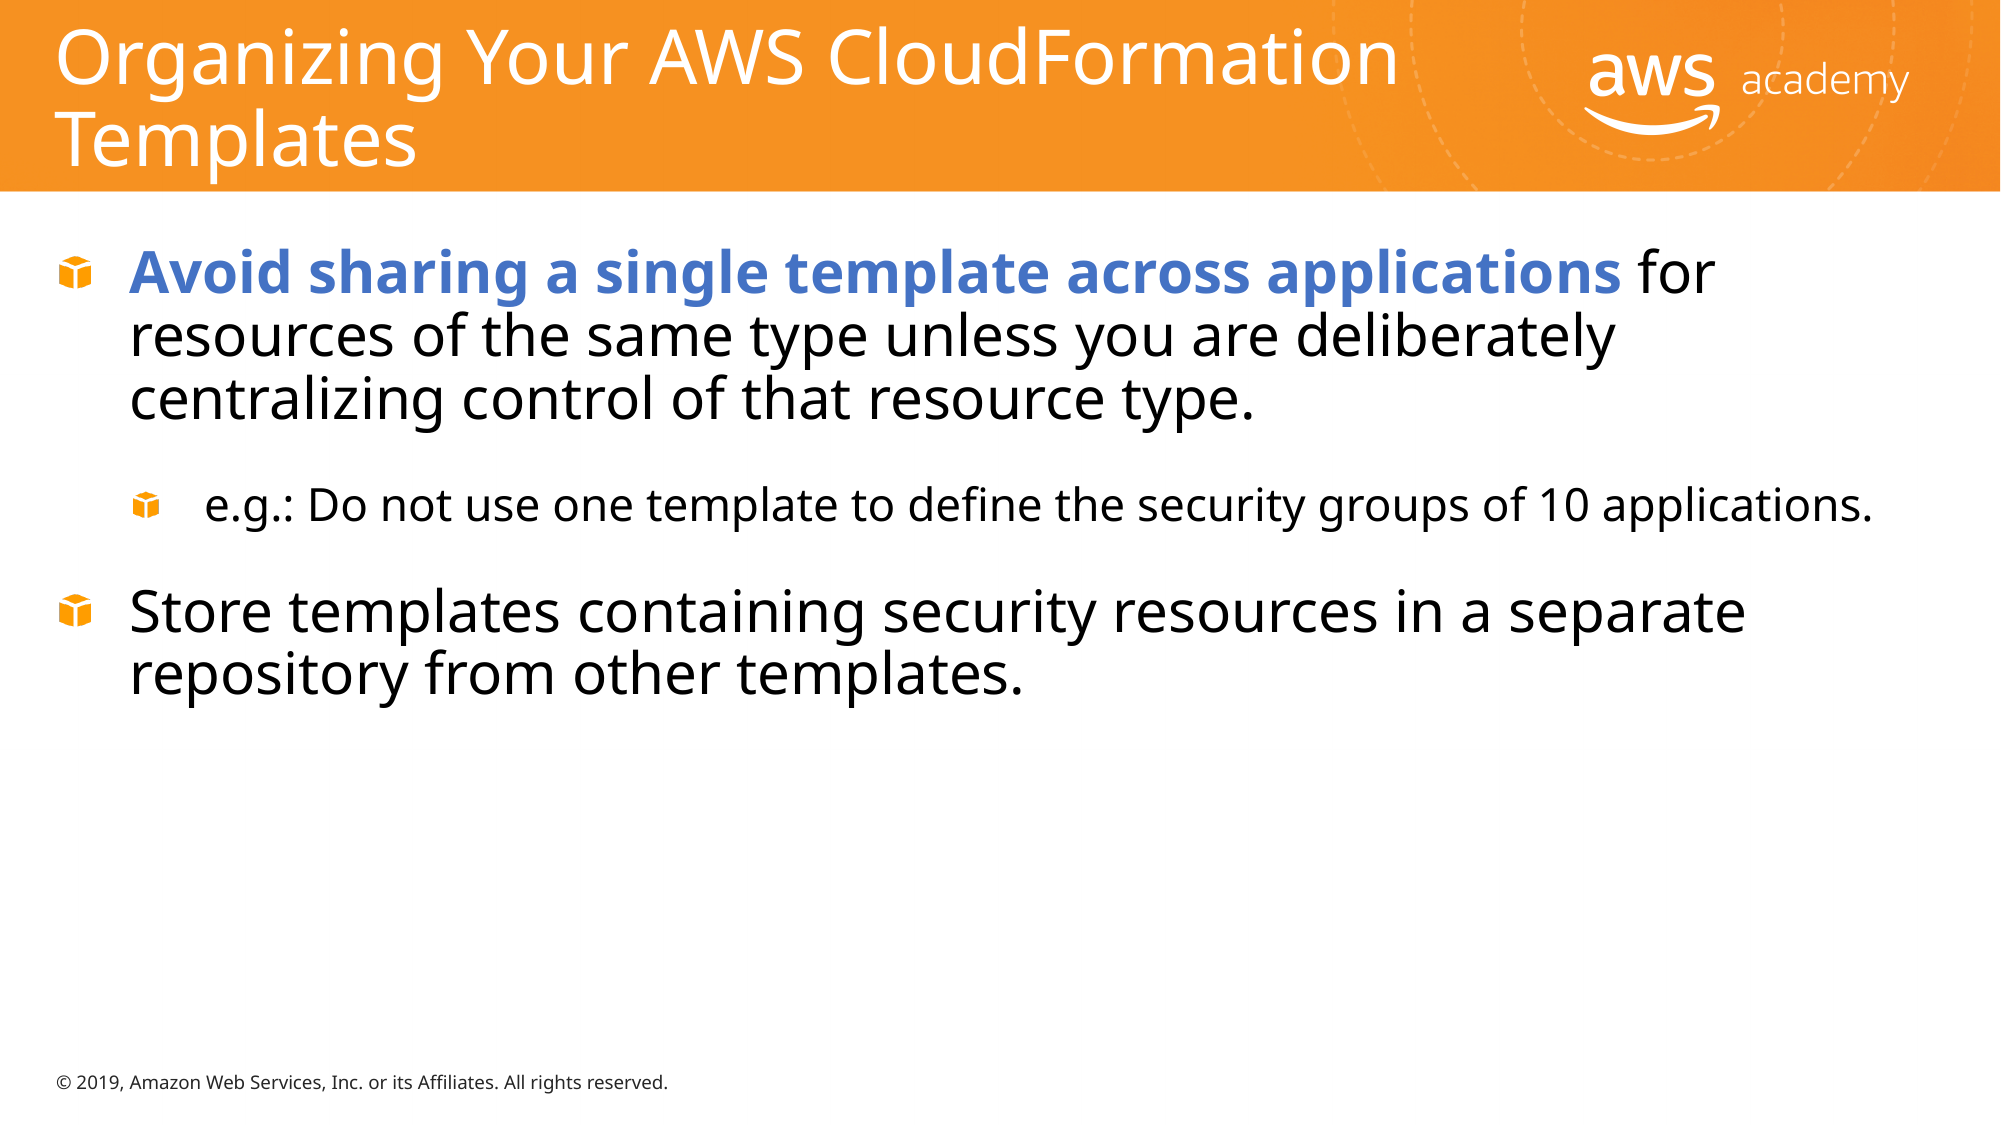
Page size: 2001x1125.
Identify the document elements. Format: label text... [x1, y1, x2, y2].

list Avoid sharing a single template across applications for resources of the same type unless you are deliberately centralizing control of that resource type. e.g.: Do not use one template to define the security groups of 10 applications. Store templates containing security resources in a separate repository from other templates. [39, 236, 1902, 1043]
title Organizing Your AWS CloudFormation Templates [39, 11, 1863, 191]
picture [0, 0, 2001, 1125]
